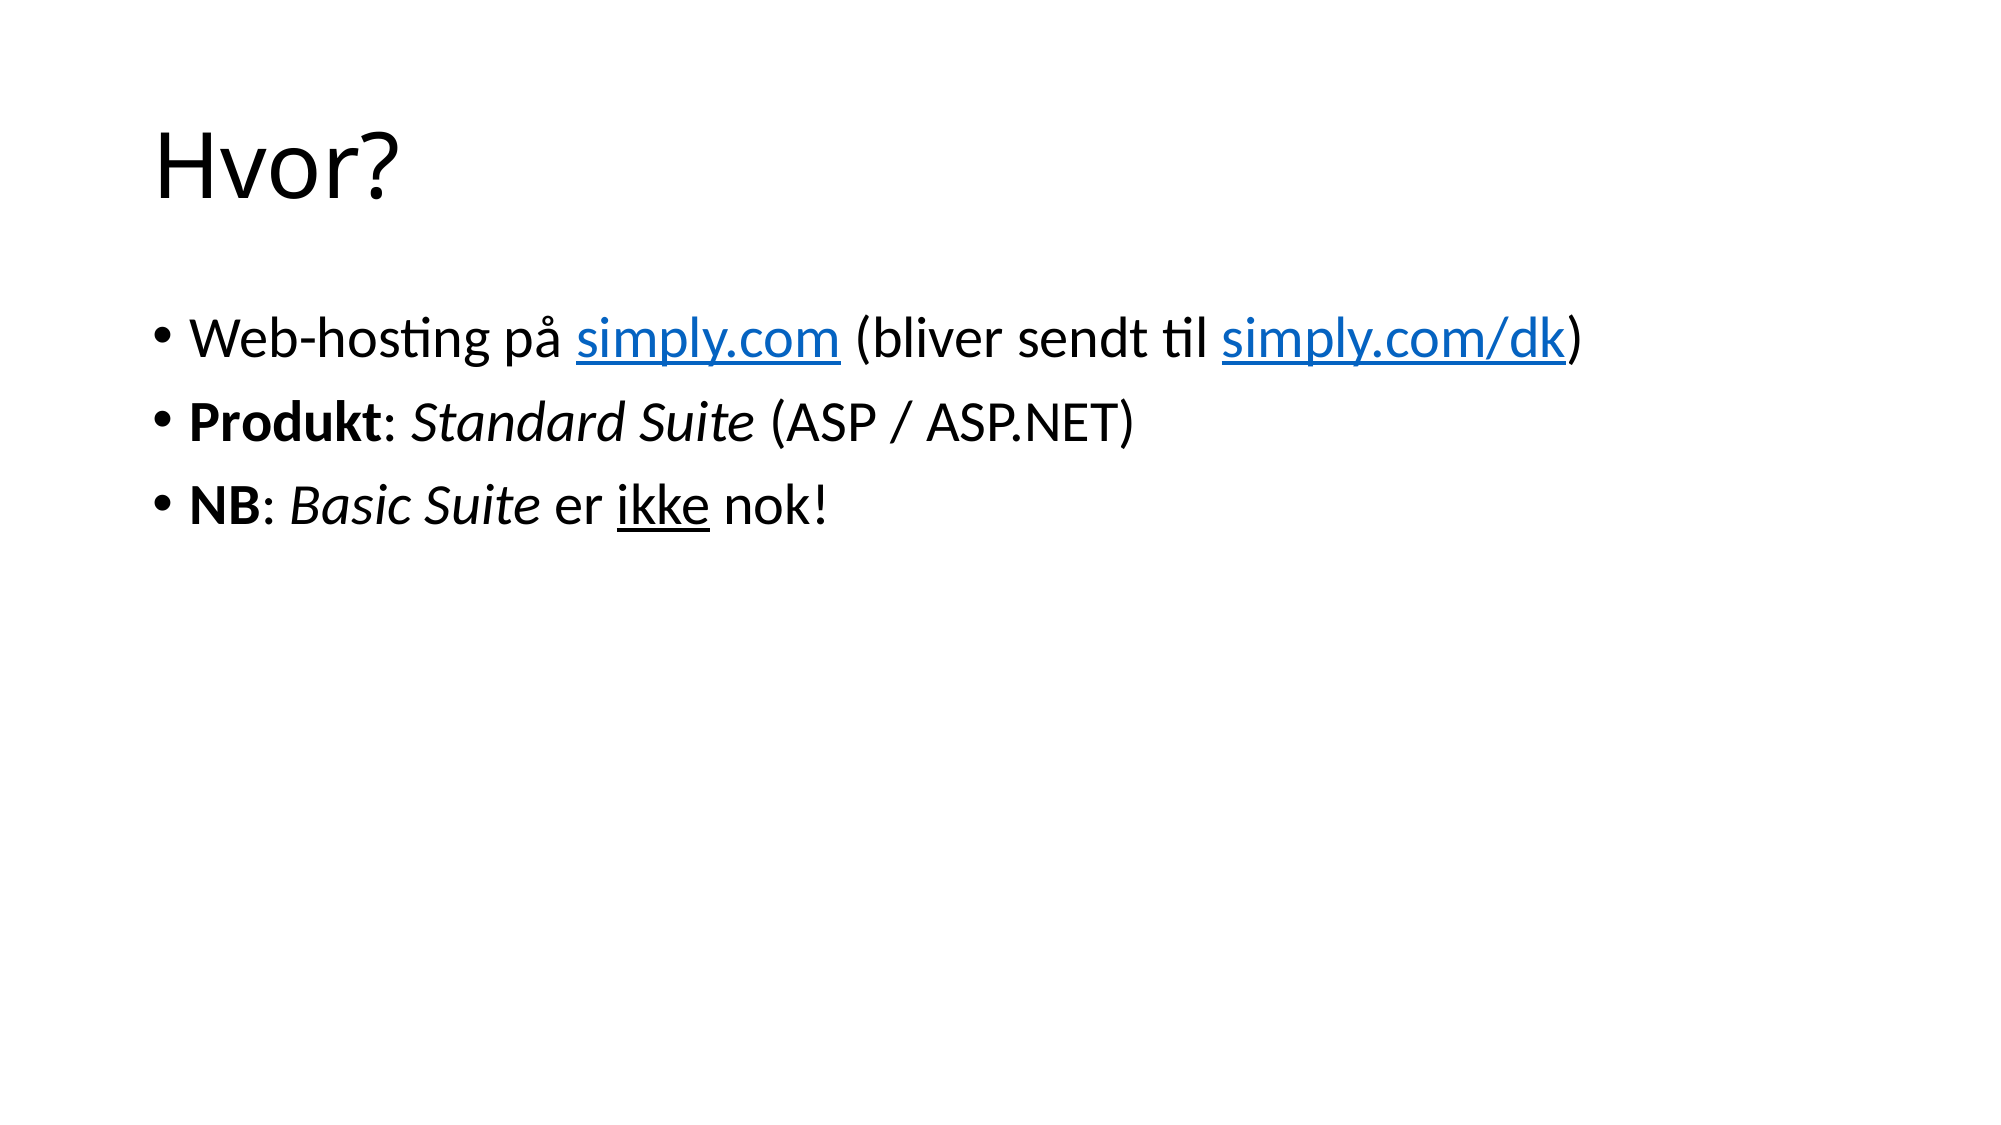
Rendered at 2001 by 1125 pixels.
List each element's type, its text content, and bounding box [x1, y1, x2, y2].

title Hvor? [137, 59, 1863, 278]
list Web-hosting på simply.com (bliver sendt til simply.com/dk) Produkt: Standard Suite (ASP / ASP.NET) NB: Basic Suite er ikke nok! [137, 299, 1863, 1014]
